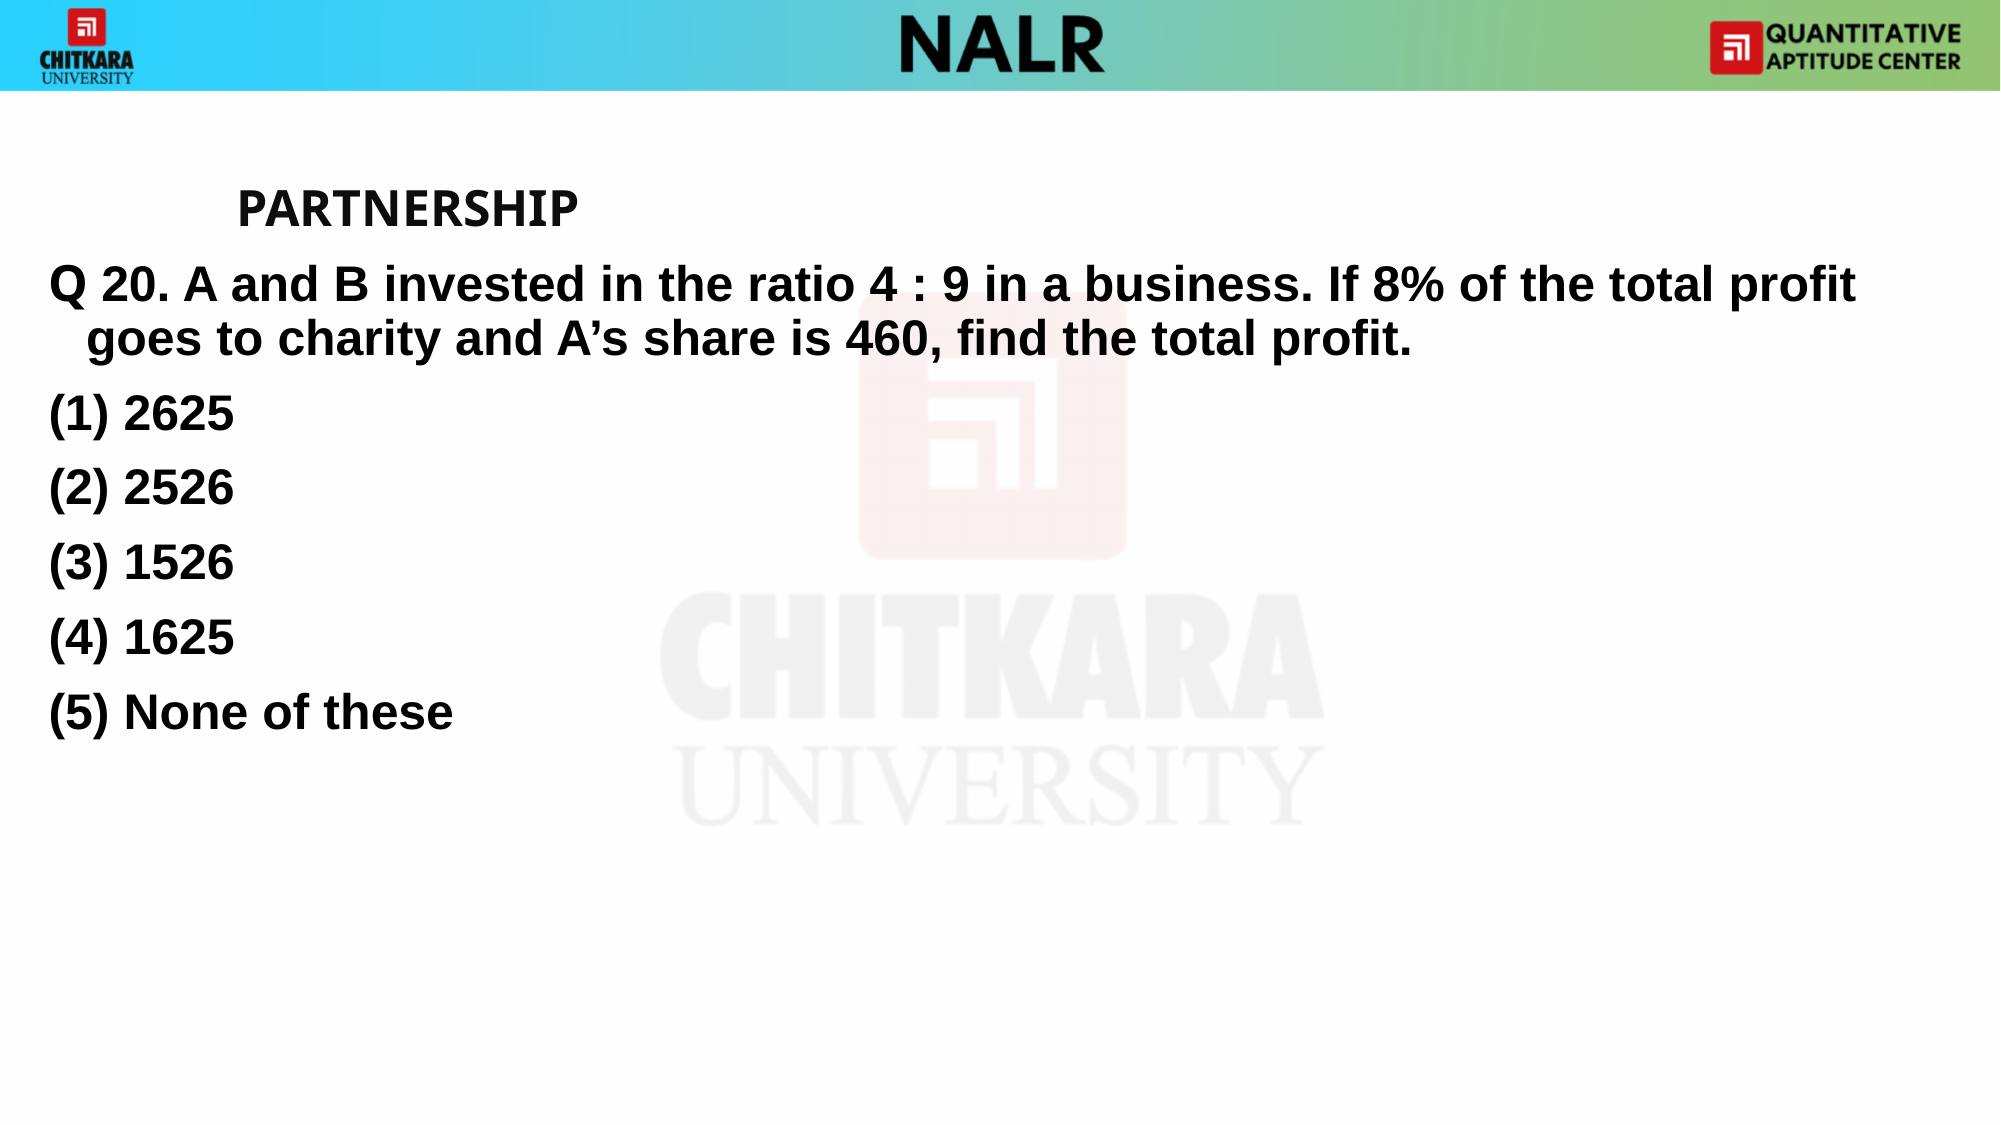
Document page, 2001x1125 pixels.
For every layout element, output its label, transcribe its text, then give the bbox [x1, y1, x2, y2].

picture [0, 0, 2001, 1125]
list PARTNERSHIP Q 20. A and B invested in the ratio 4 : 9 in a business. If 8% of the total profit goes to charity and A’s share is 460, find the total profit. 2625 (2) 2526 (3) 1526 (4) 1625 (5) None of these [33, 175, 1959, 1053]
title [41, 31, 1959, 142]
